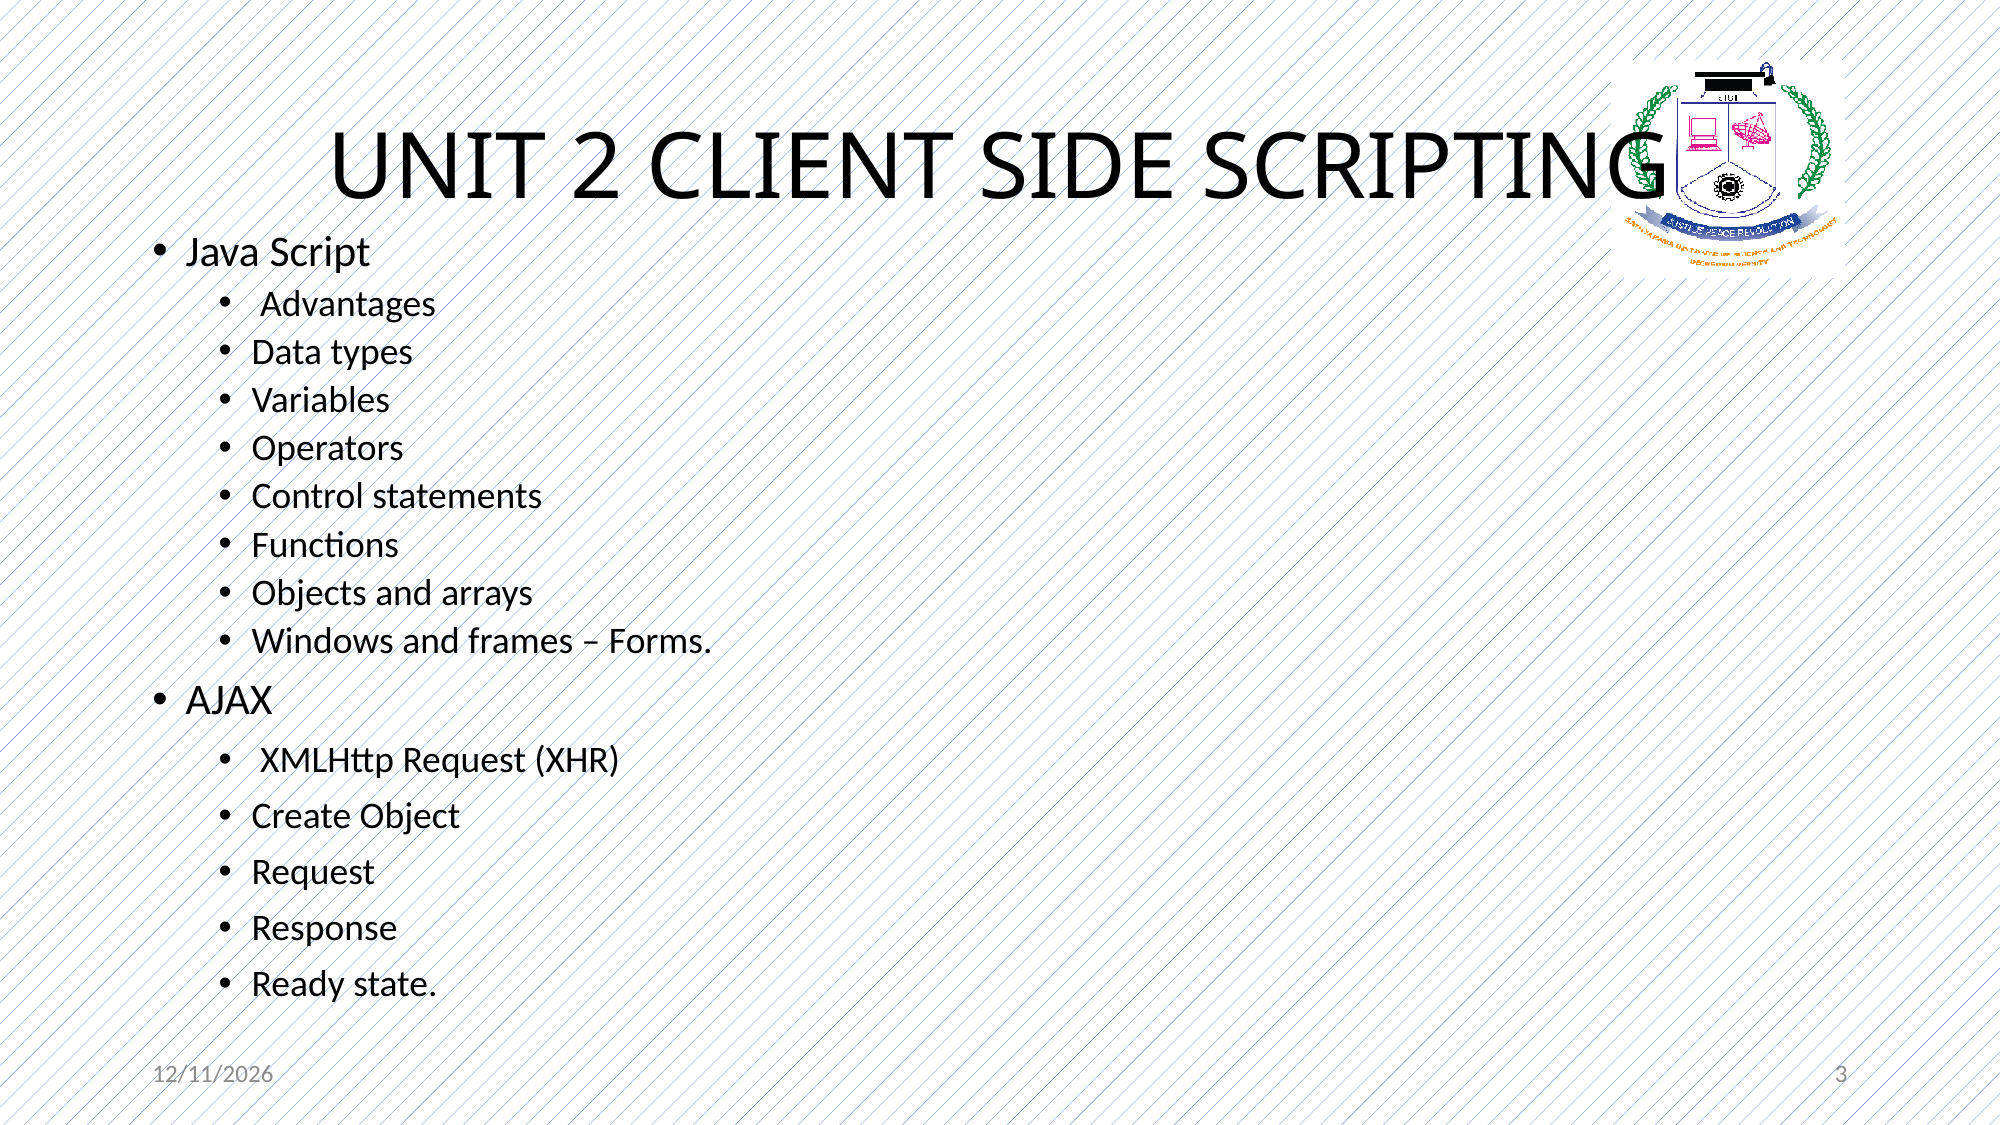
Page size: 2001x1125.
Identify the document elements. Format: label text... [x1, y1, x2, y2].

list Java Script Advantages Data types Variables Operators Control statements Functions Objects and arrays Windows and frames – Forms. AJAX XMLHttp Request (XHR) Create Object Request Response Ready state. [137, 221, 1863, 1014]
slide_number 3 [1412, 1042, 1863, 1103]
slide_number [137, 1042, 588, 1103]
title UNIT 2 CLIENT SIDE SCRIPTING [137, 59, 1863, 221]
